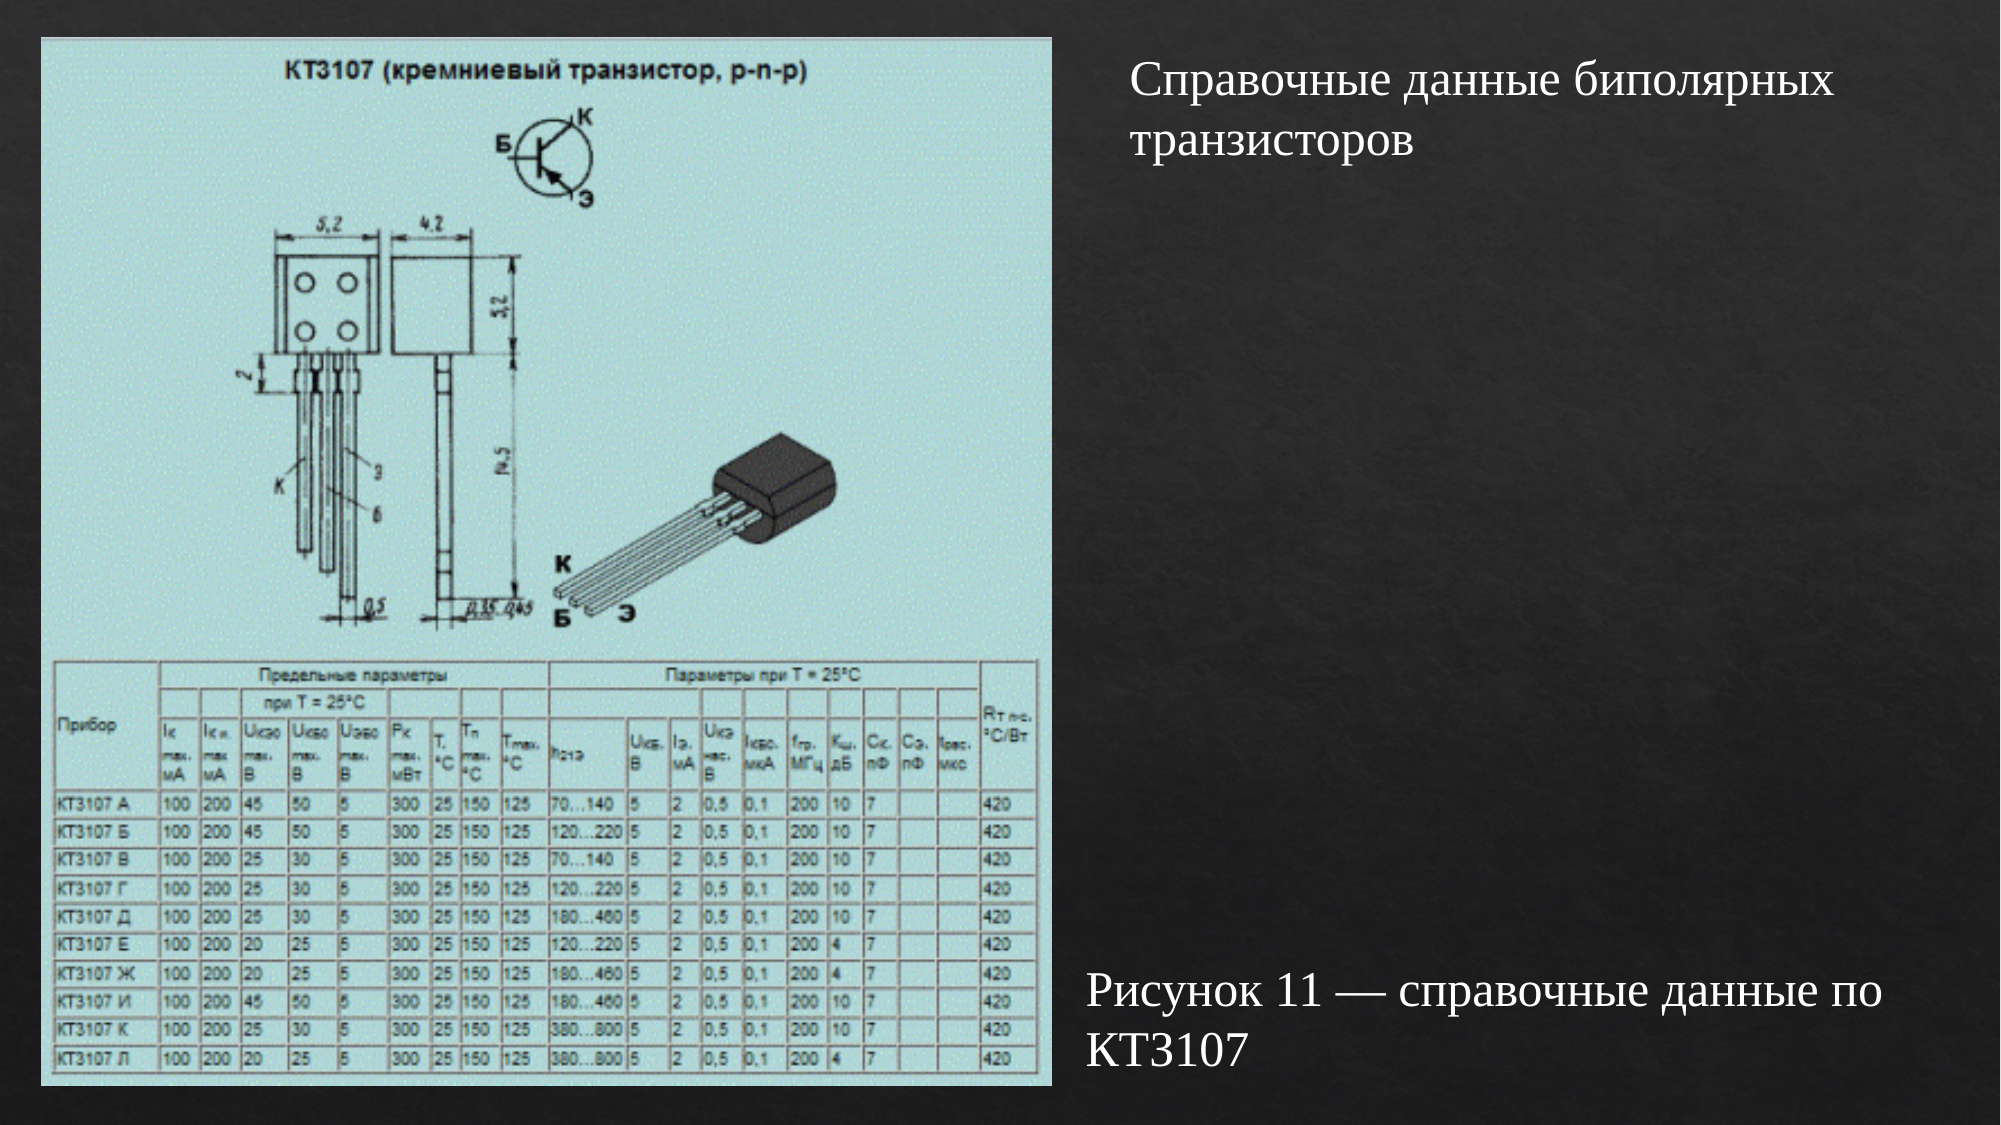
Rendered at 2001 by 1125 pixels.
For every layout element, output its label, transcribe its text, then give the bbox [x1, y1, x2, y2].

picture [41, 37, 1052, 1086]
text_box Справочные данные биполярных транзисторов [1114, 37, 1958, 173]
text_box Рисунок 11 — справочные данные по КТЗ107 [1070, 949, 1958, 1085]
